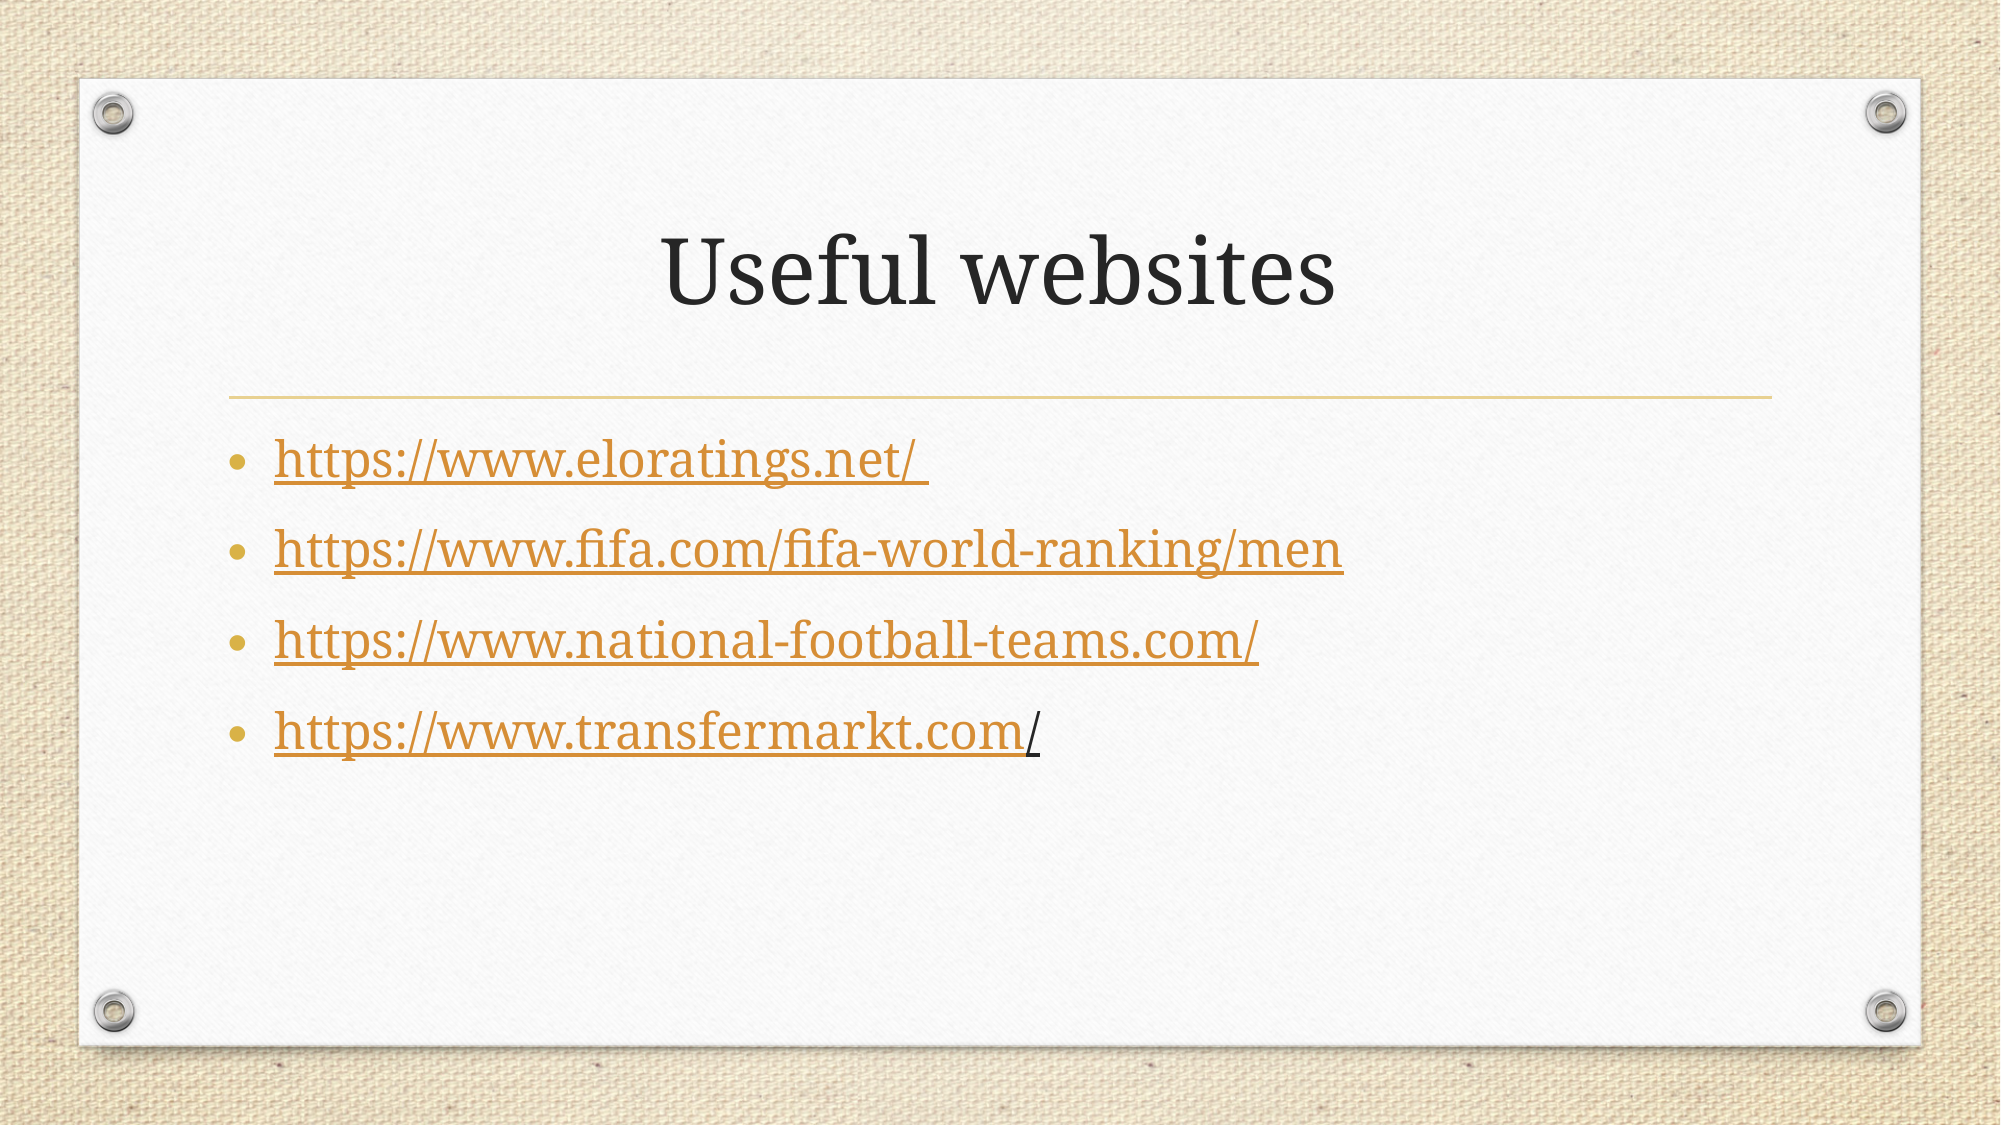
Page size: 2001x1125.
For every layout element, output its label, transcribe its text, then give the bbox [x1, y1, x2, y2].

picture [0, 0, 2001, 1125]
title Useful websites [212, 161, 1788, 375]
list https://www.eloratings.net/ https://www.fifa.com/fifa-world-ranking/men https://www.national-football-teams.com/ https://www.transfermarkt.com/ [212, 419, 1788, 964]
